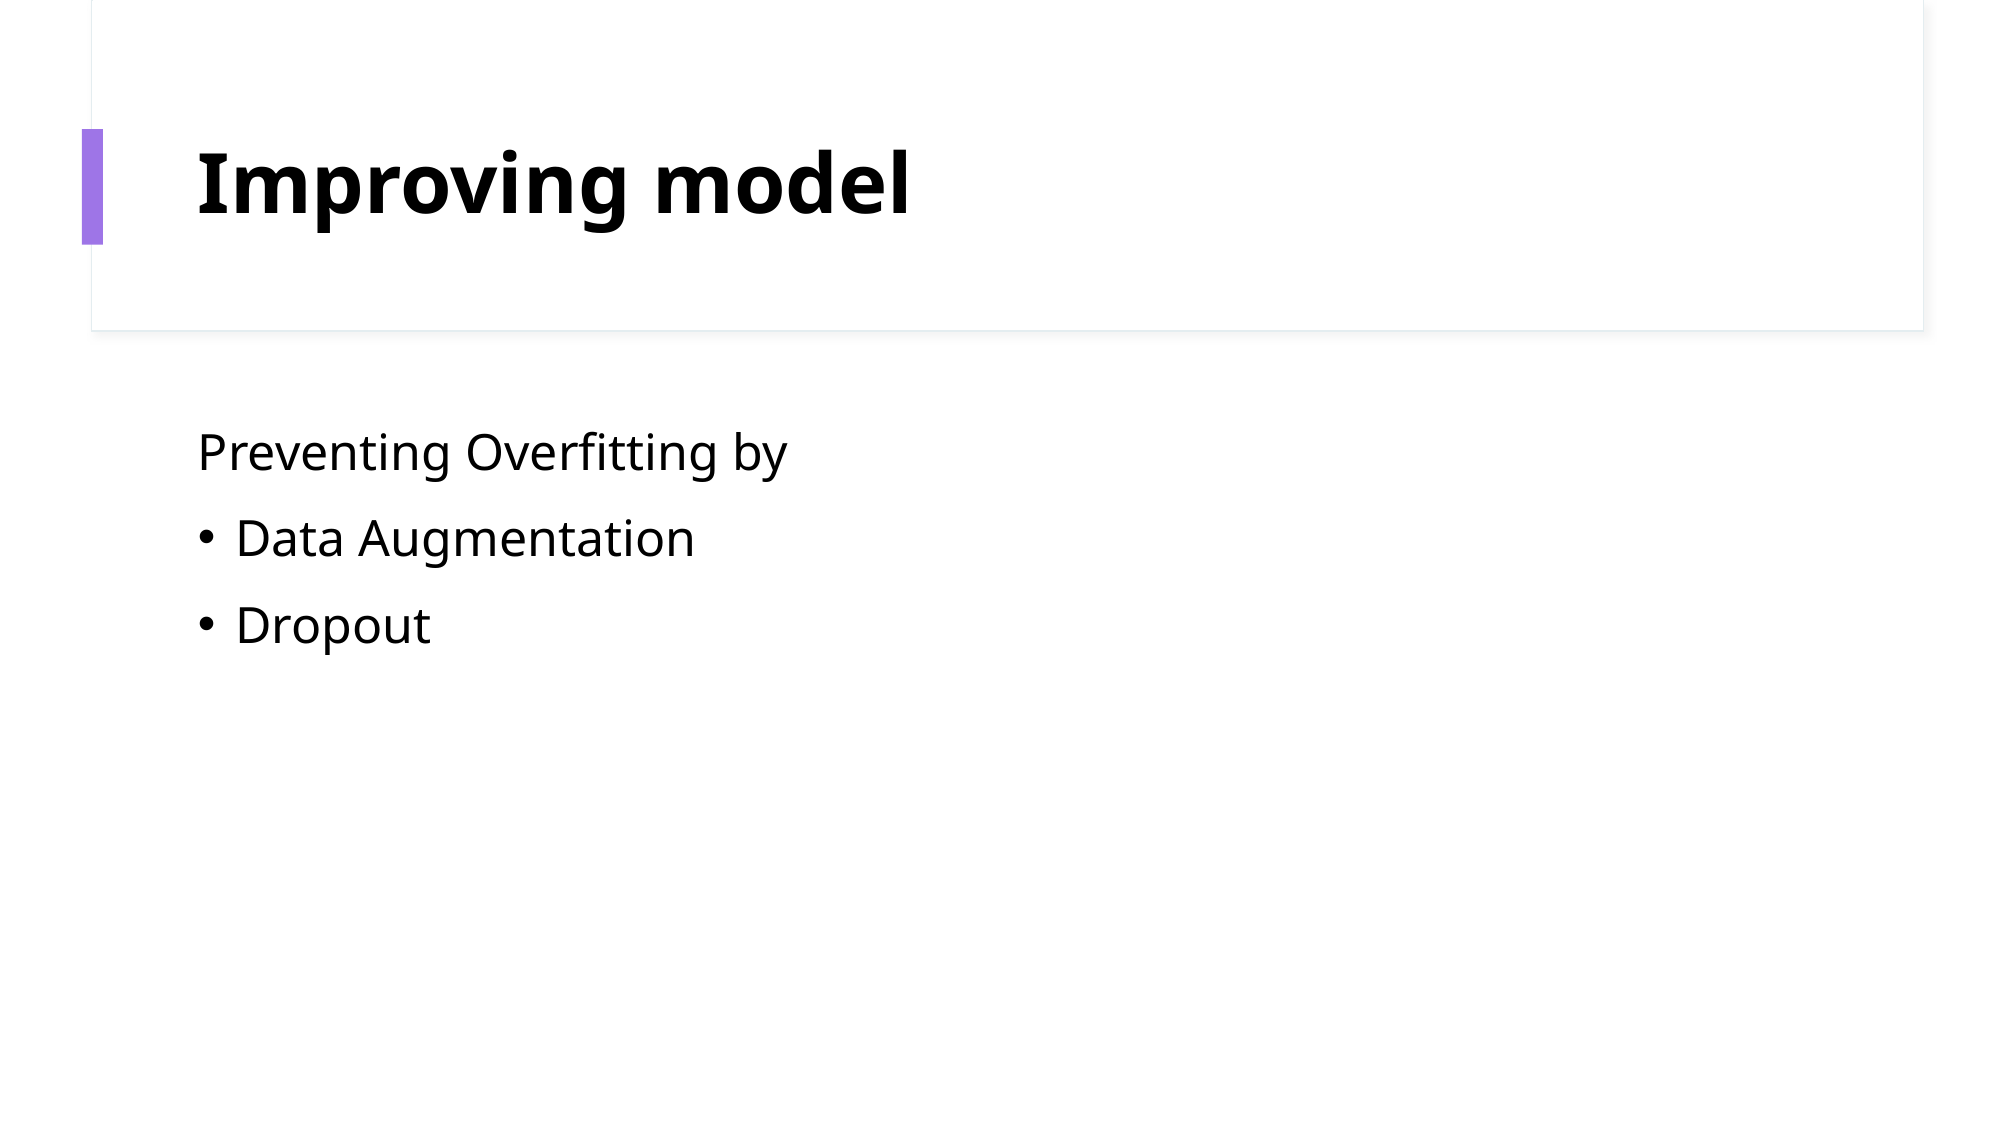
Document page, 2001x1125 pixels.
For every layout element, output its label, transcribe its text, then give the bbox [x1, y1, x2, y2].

title Improving model [183, 90, 1851, 284]
list Preventing Overfitting by Data Augmentation Dropout [183, 406, 1851, 1013]
